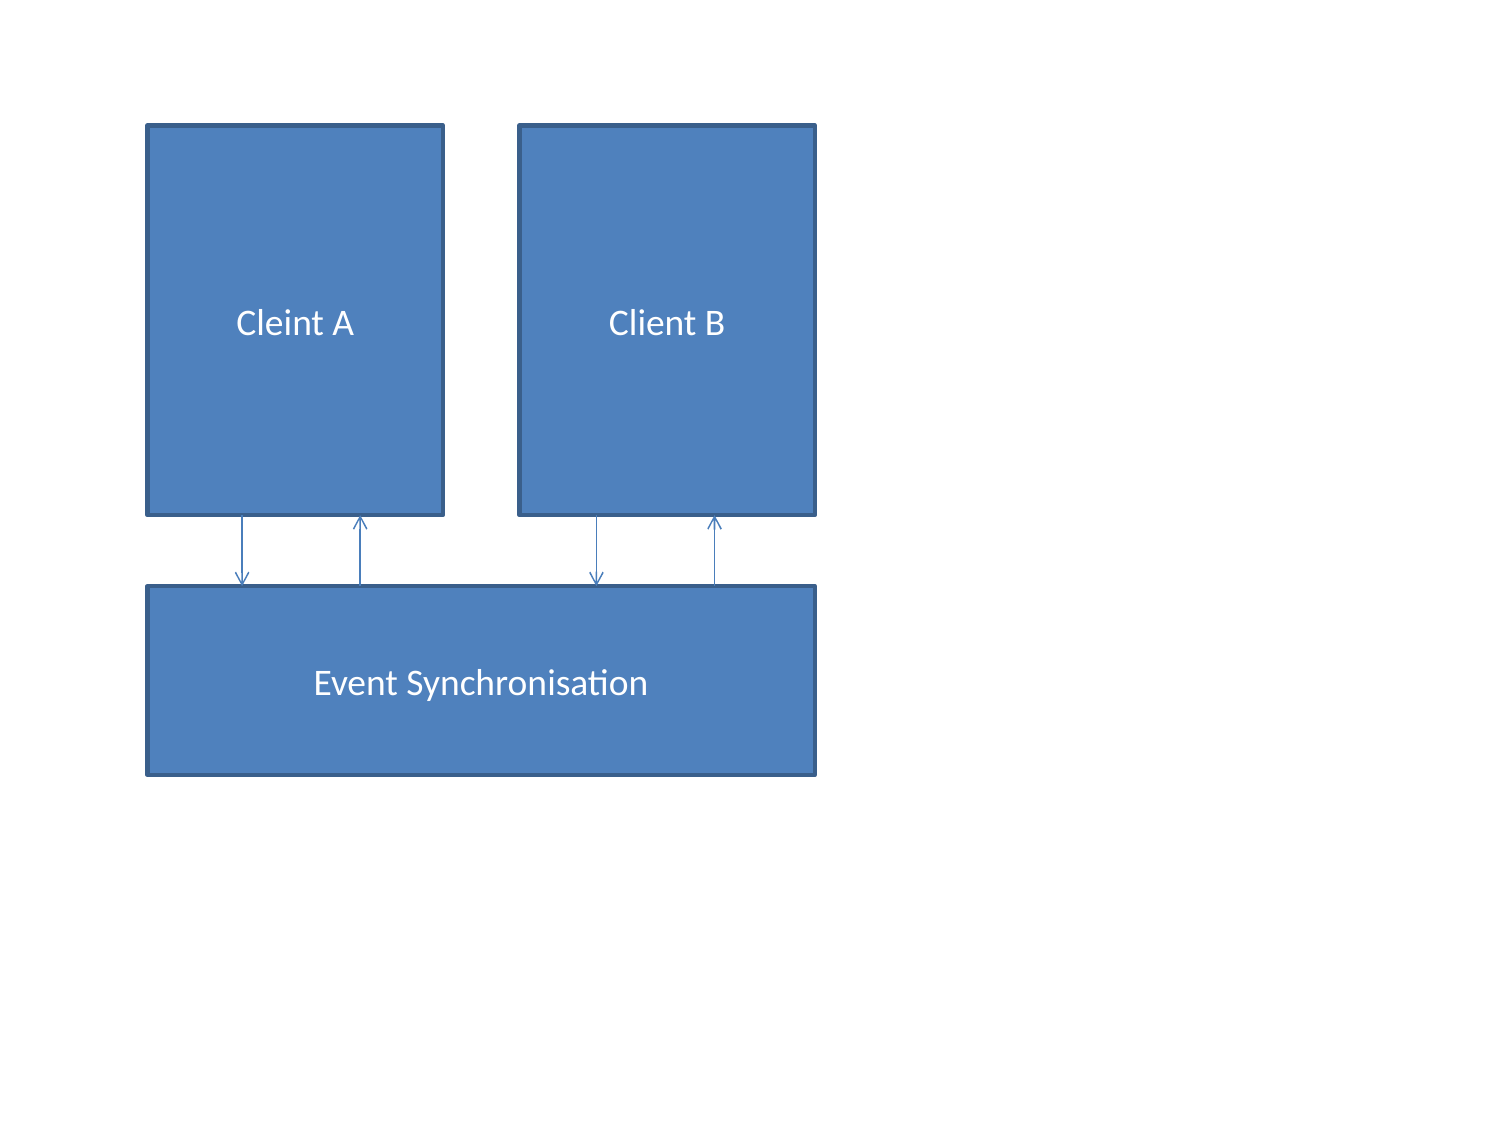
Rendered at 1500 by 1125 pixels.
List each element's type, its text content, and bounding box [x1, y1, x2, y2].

text_box Cleint A [145, 123, 445, 517]
text_box Event Synchronisation [145, 584, 817, 777]
text_box Client B [517, 123, 817, 517]
